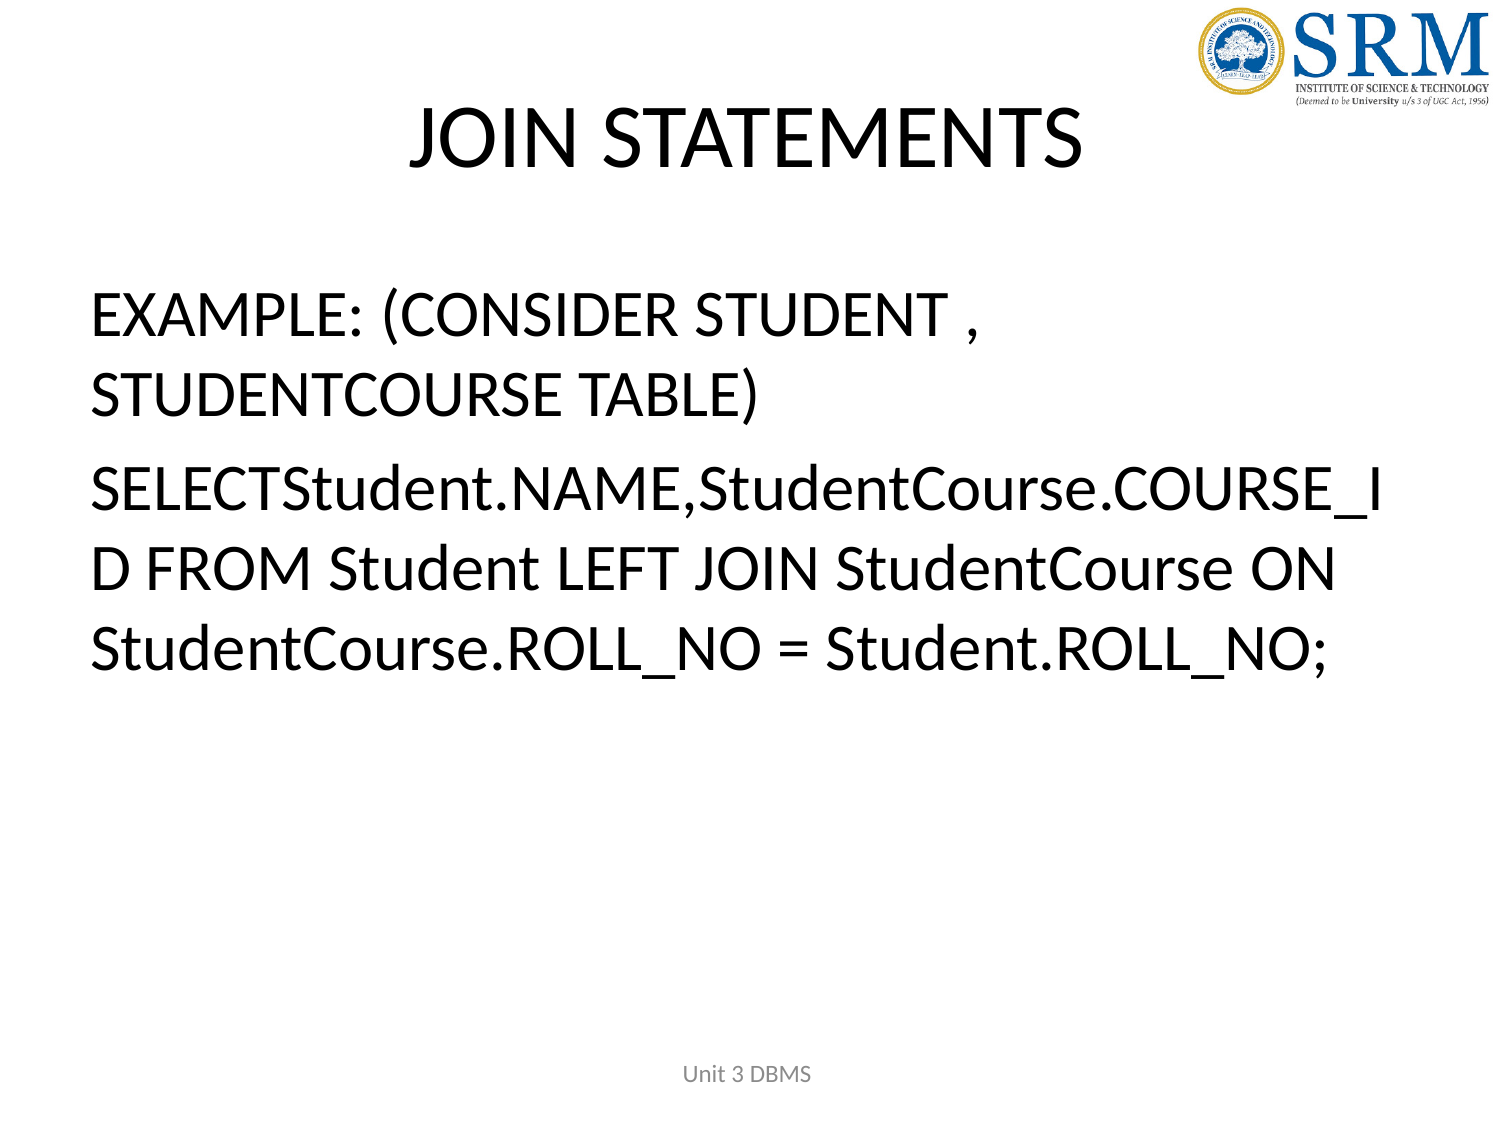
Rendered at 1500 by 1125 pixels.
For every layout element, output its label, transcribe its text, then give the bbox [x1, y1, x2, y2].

footer Unit 3 DBMS [512, 1042, 988, 1103]
list EXAMPLE: (CONSIDER STUDENT , STUDENTCOURSE TABLE) SELECTStudent.NAME,StudentCourse.COURSE_ID FROM Student LEFT JOIN StudentCourse ON StudentCourse.ROLL_NO = Student.ROLL_NO; [75, 262, 1425, 1005]
picture [1192, 6, 1495, 112]
title JOIN STATEMENTS [71, 37, 1422, 225]
